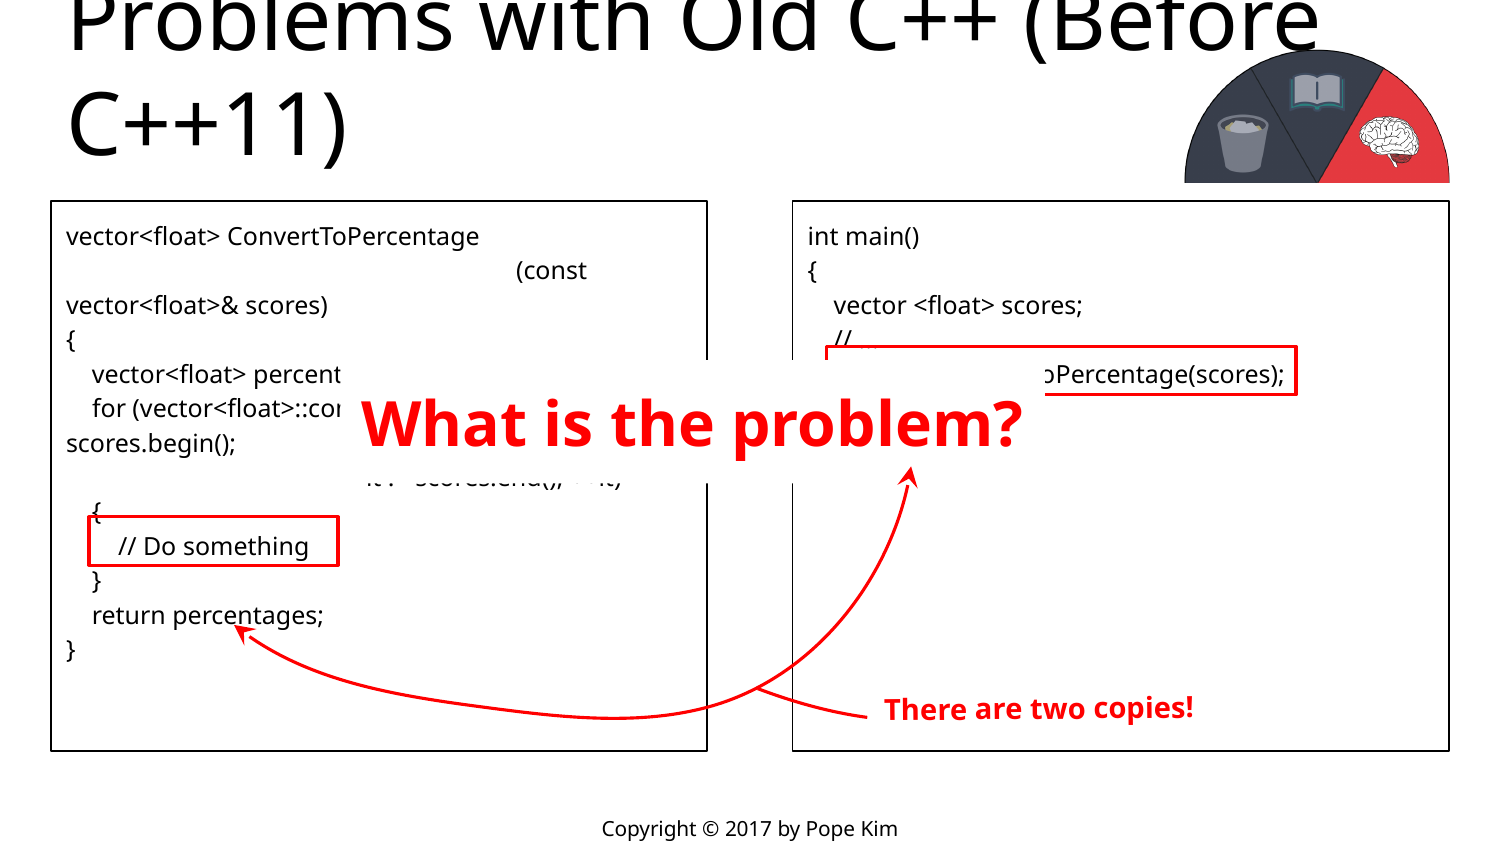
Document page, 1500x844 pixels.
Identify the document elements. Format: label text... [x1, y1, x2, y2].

list vector<float> ConvertToPercentage (const vector<float>& scores) { vector<float> percentages; for (vector<float>::const_iterator it = scores.begin(); it != scores.end(); ++it) { // Do something } return percentages; } [51, 200, 708, 752]
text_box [242, 446, 1265, 743]
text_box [88, 346, 1297, 566]
title Problems with Old C++ (Before C++11) [51, 51, 1449, 189]
list int main() { vector <float> scores; // ... scores = ConvertToPercentage(scores); // ... } [792, 200, 1449, 752]
picture [1134, 0, 1500, 183]
